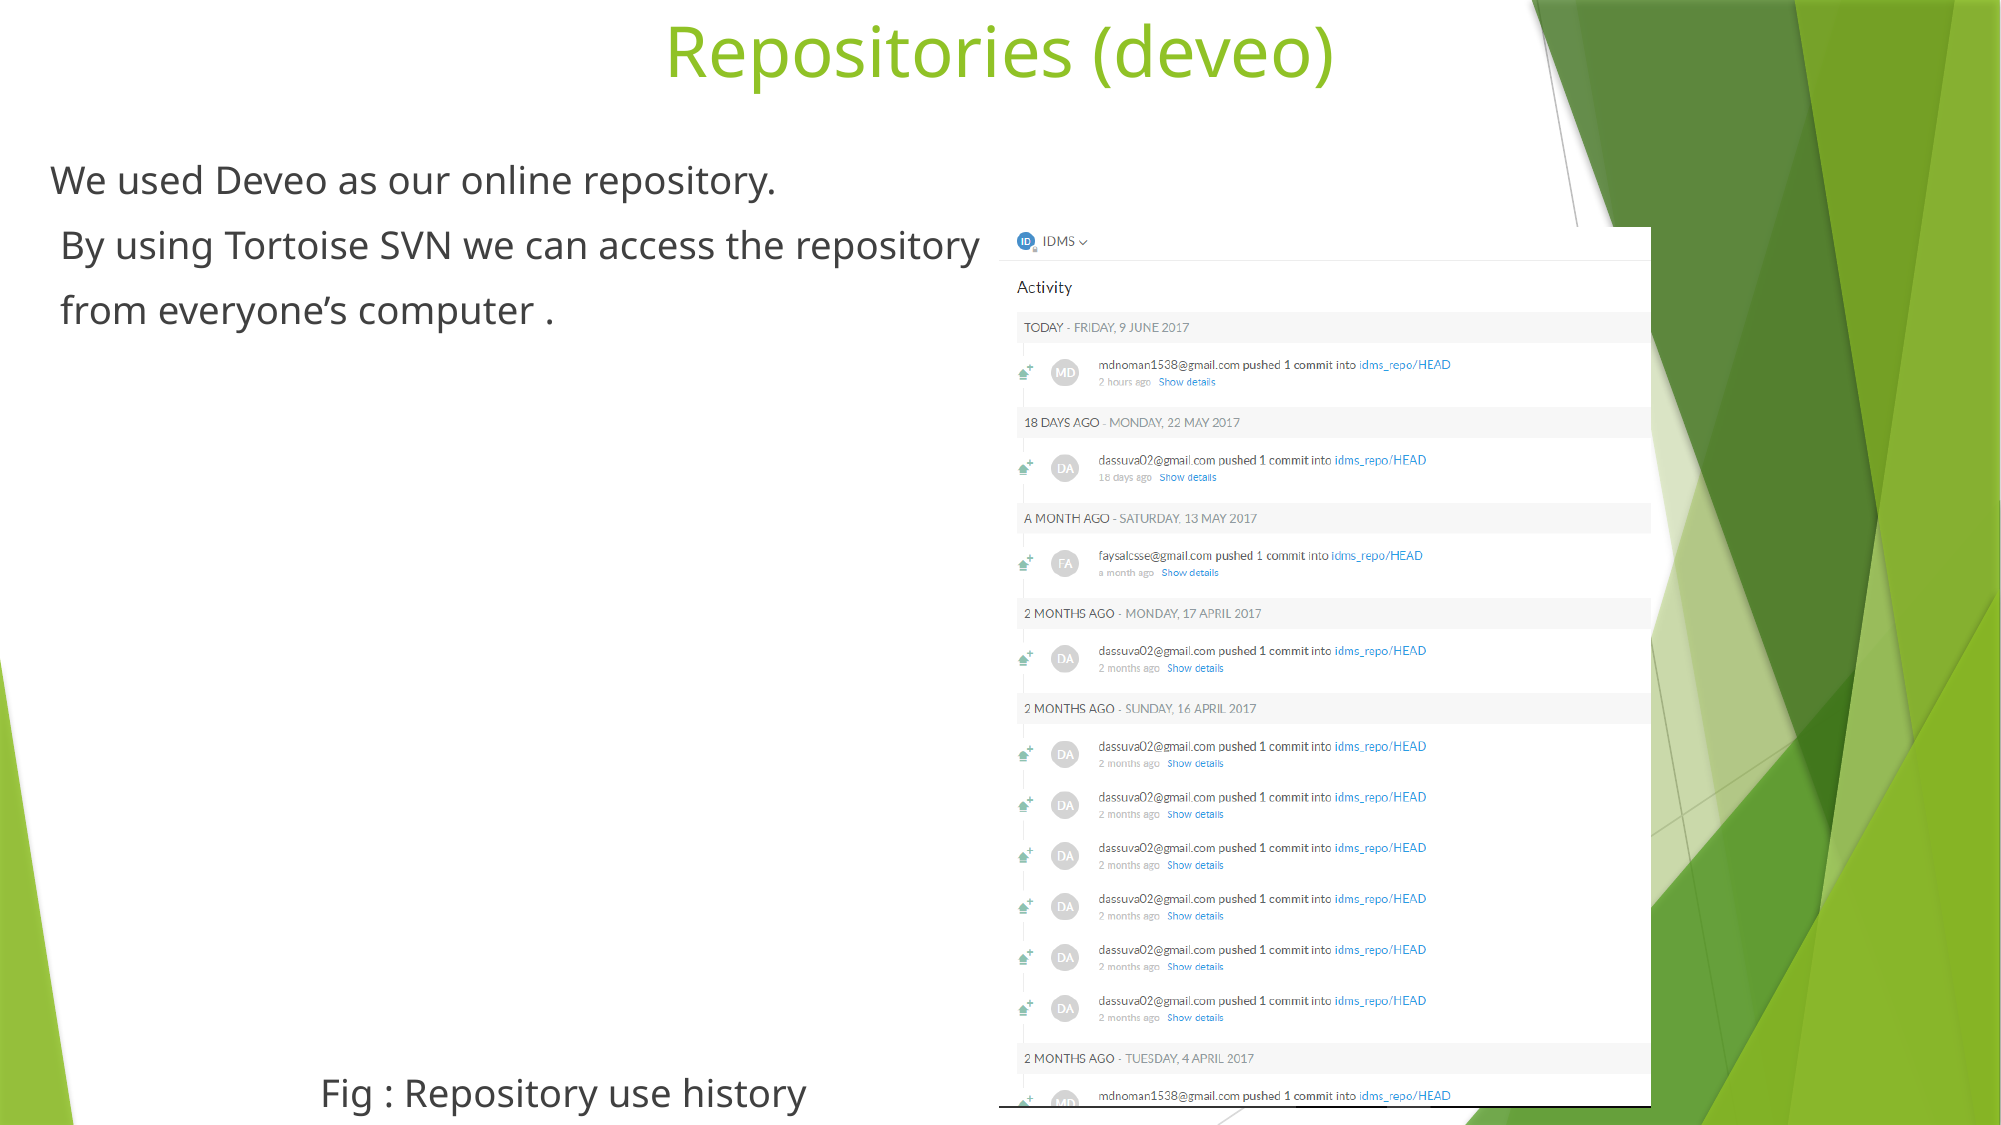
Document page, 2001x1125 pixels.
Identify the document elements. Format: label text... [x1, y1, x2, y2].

list We used Deveo as our online repository. By using Tortoise SVN we can access the repository from everyone’s computer . Fig : Repository use history [35, 148, 1887, 1125]
picture [999, 226, 1652, 1109]
title Repositories (deveo) [137, 0, 1863, 100]
